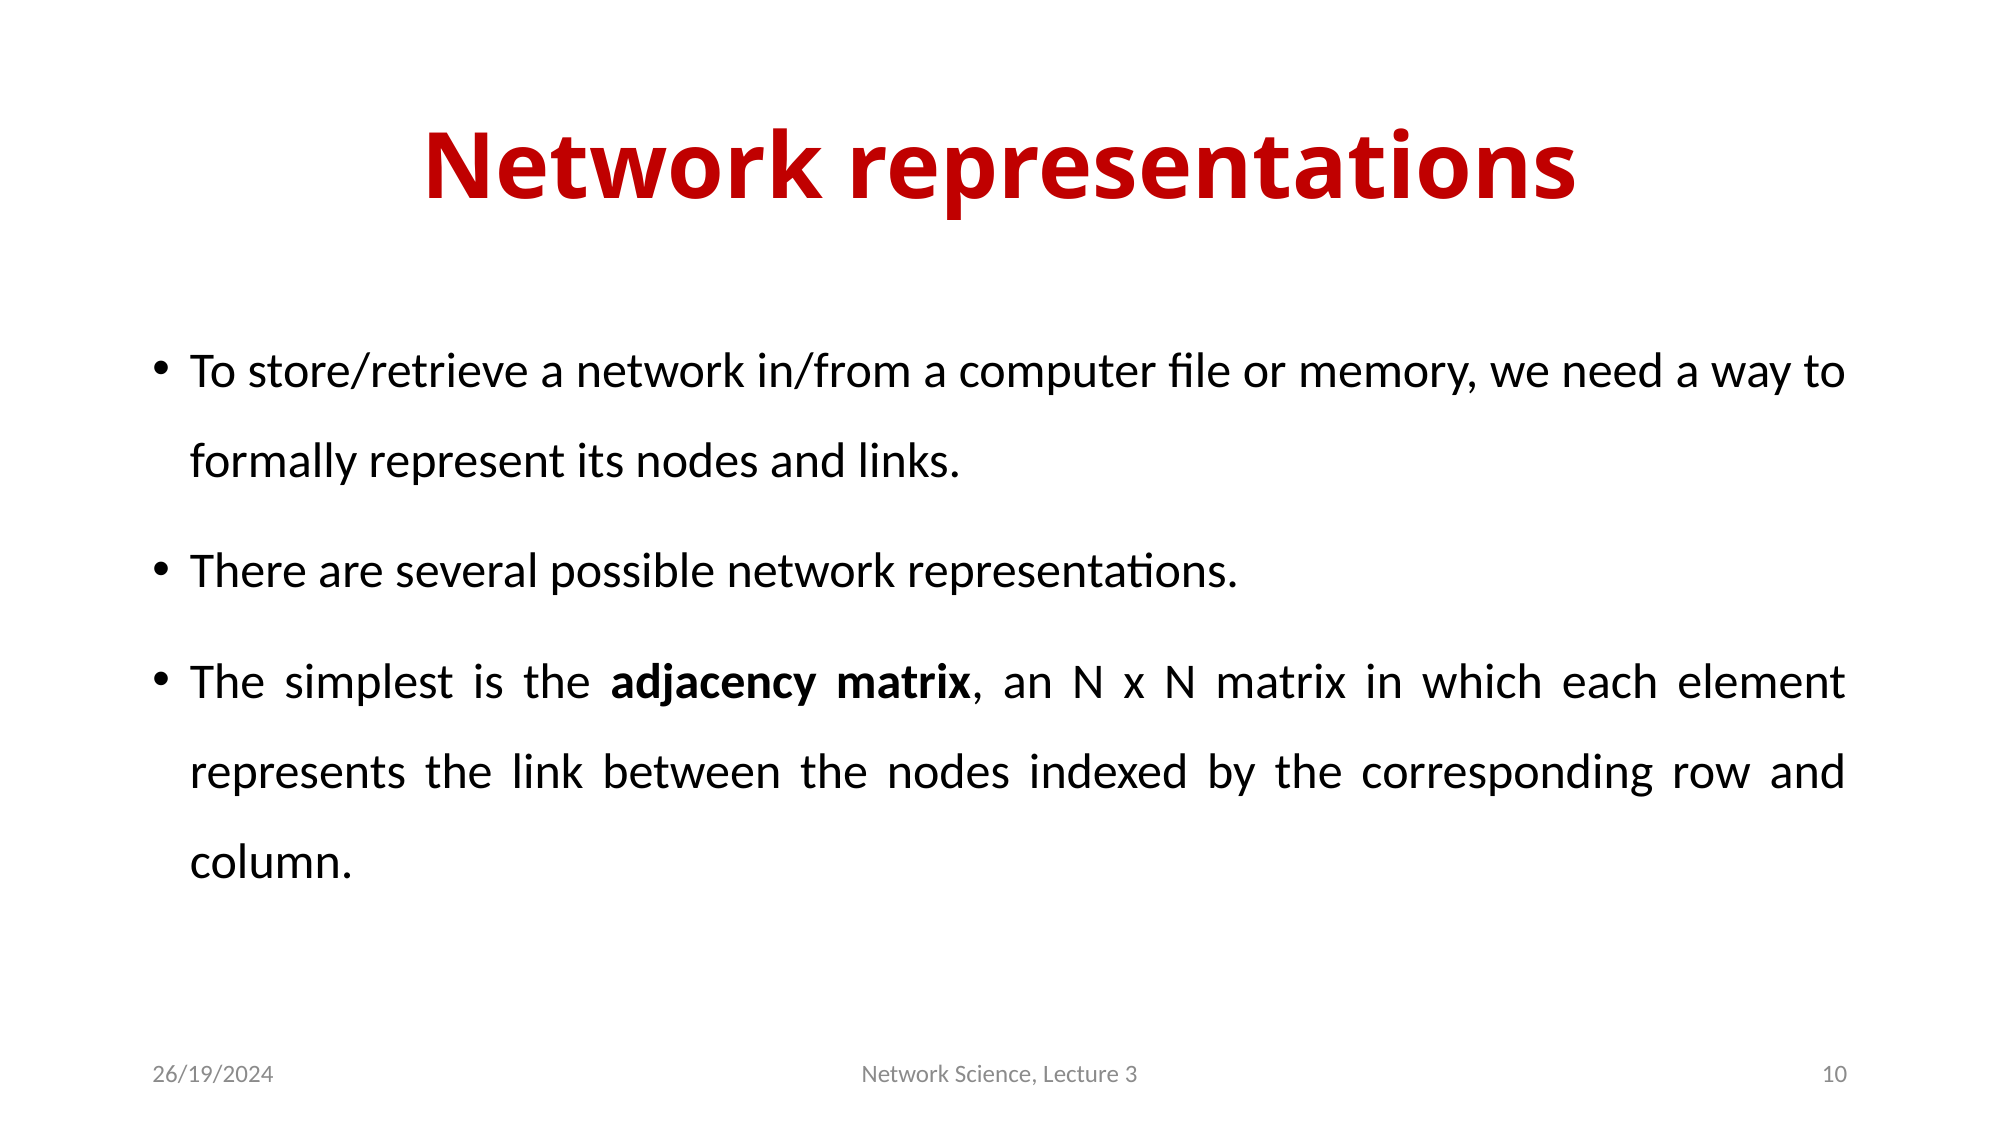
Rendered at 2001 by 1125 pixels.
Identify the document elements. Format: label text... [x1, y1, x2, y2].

footer Network Science, Lecture 3 [662, 1042, 1338, 1103]
list To store/retrieve a network in/from a computer file or memory, we need a way to formally represent its nodes and links. There are several possible network representations. The sim­plest is the adjacency matrix, an N x N matrix in which each element represents the link between the nodes indexed by the corresponding row and column. [137, 299, 1863, 1014]
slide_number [137, 1042, 588, 1103]
slide_number 10 [1412, 1042, 1863, 1103]
title Network representations [137, 59, 1863, 278]
